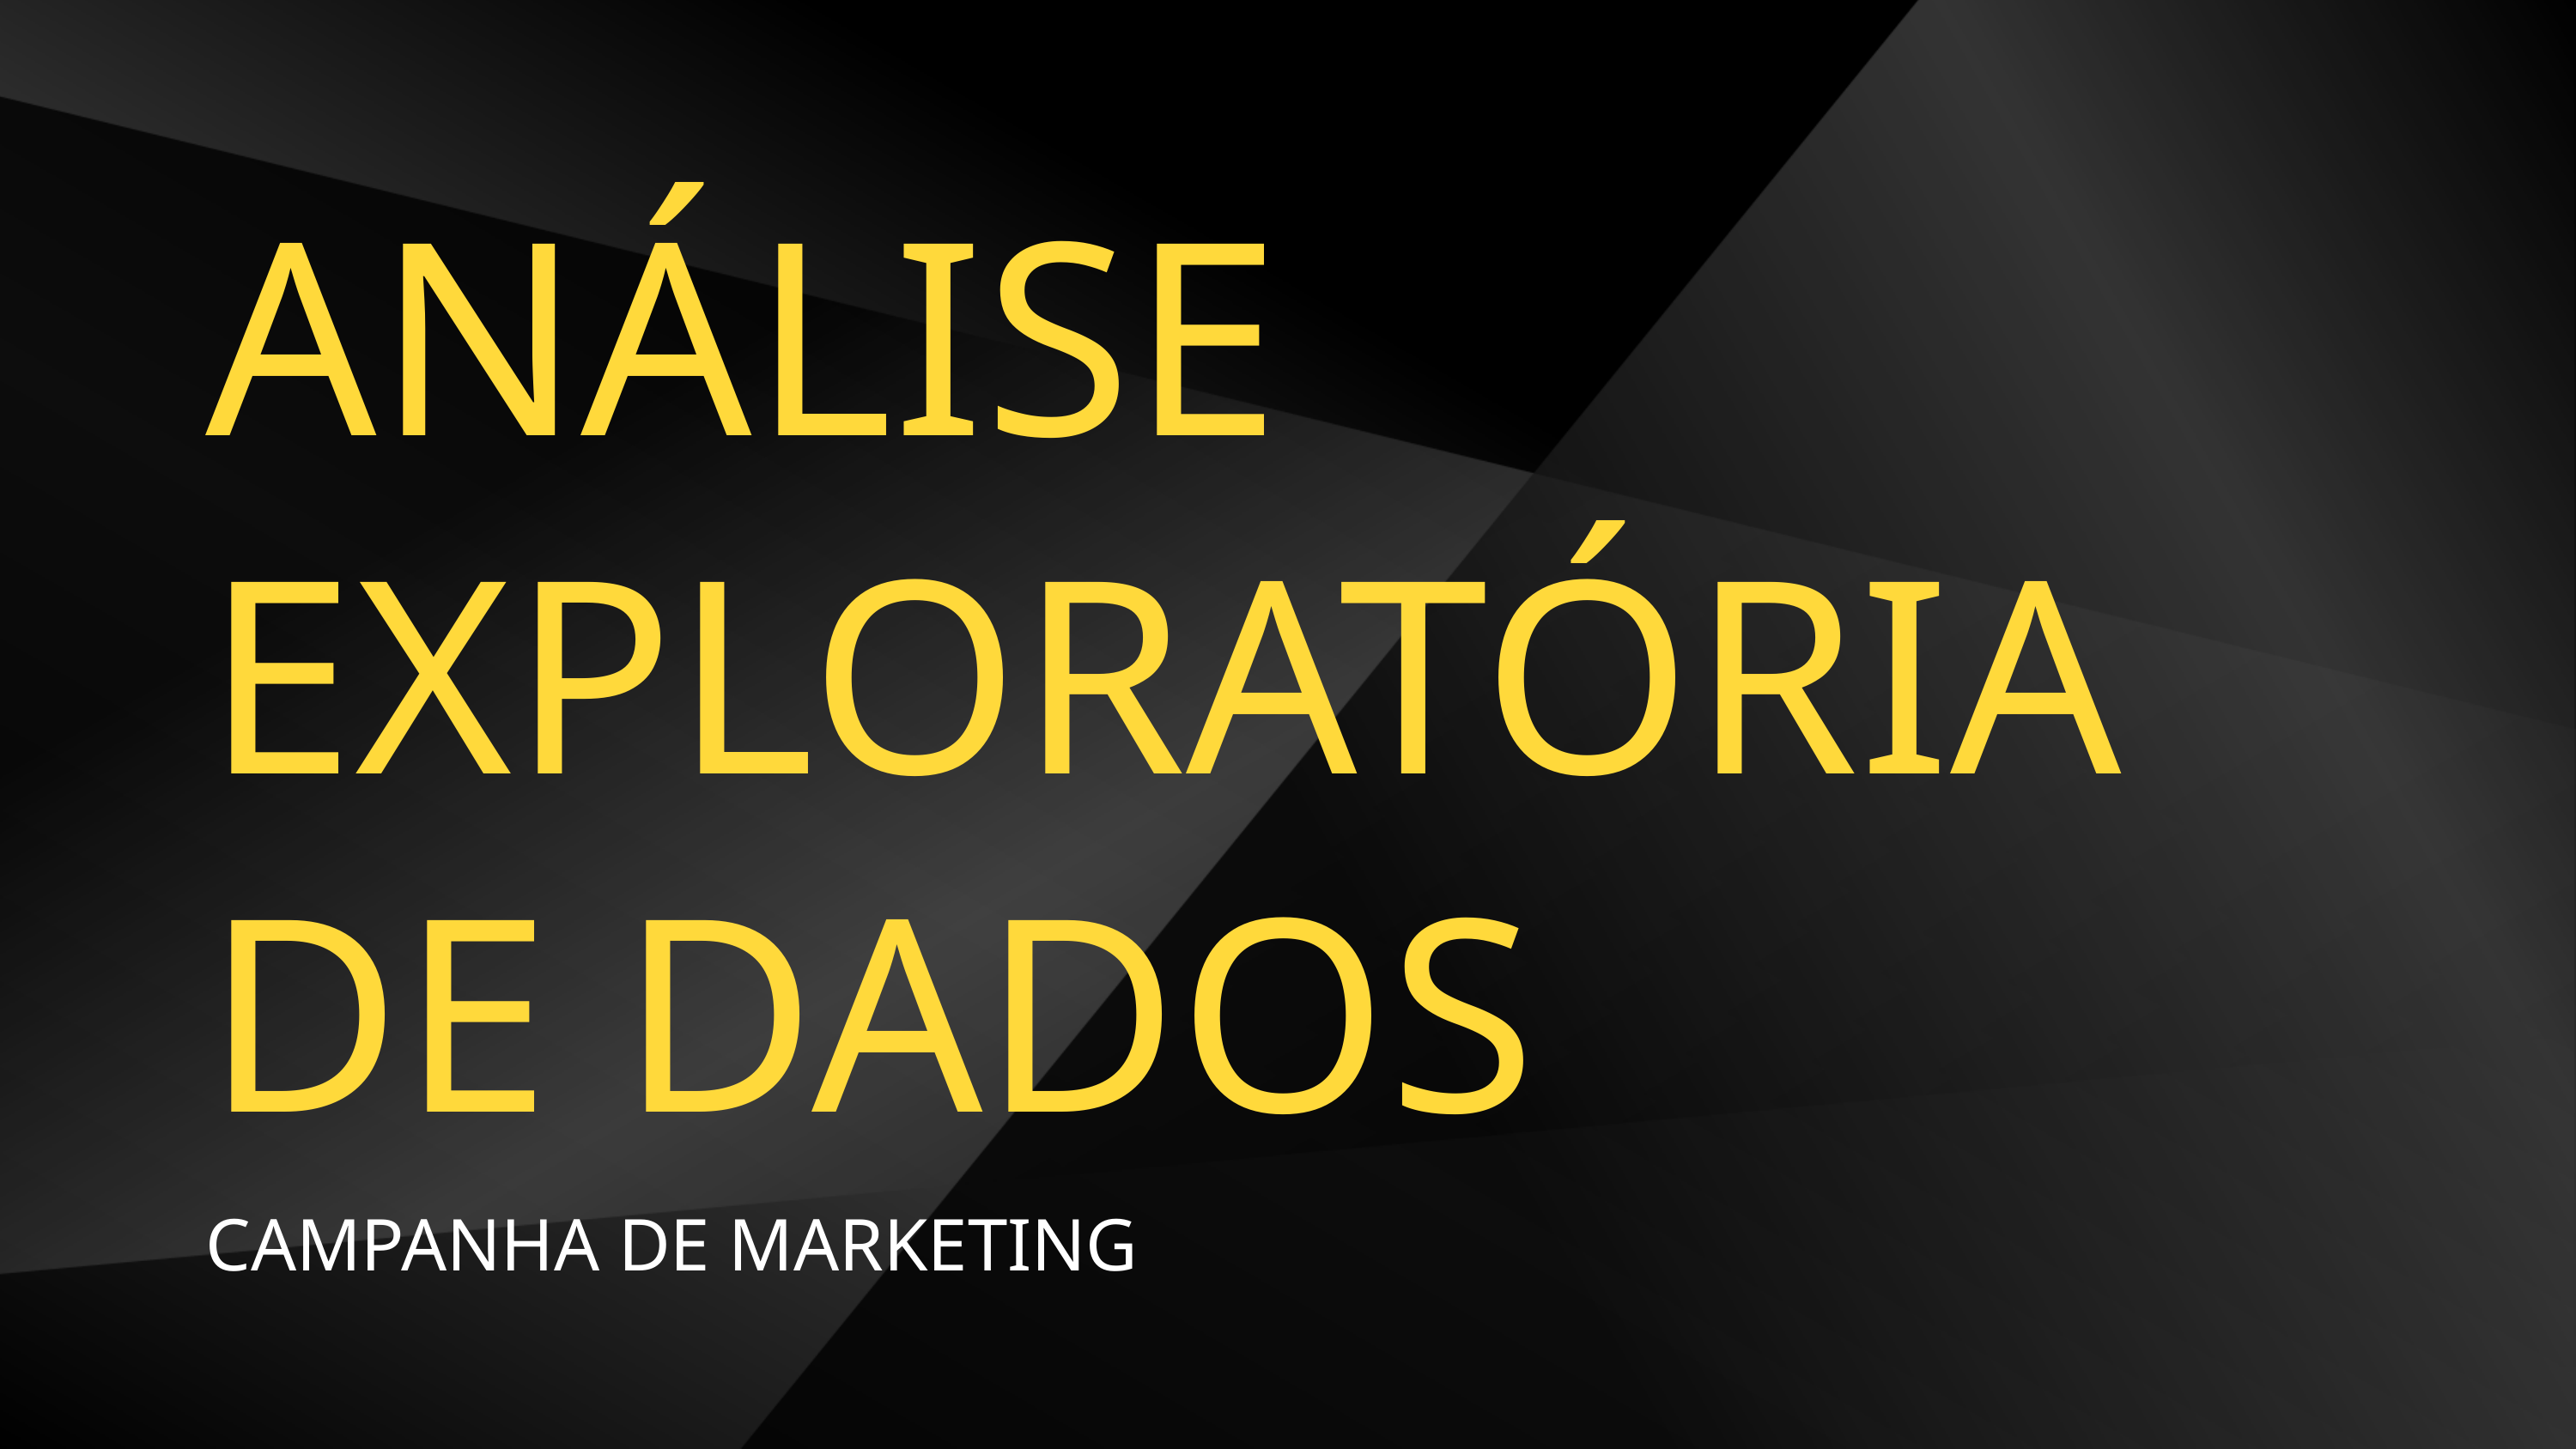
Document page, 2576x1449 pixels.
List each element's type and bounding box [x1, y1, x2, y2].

text_box [205, 161, 2206, 1280]
text_box [0, 0, 2576, 1449]
